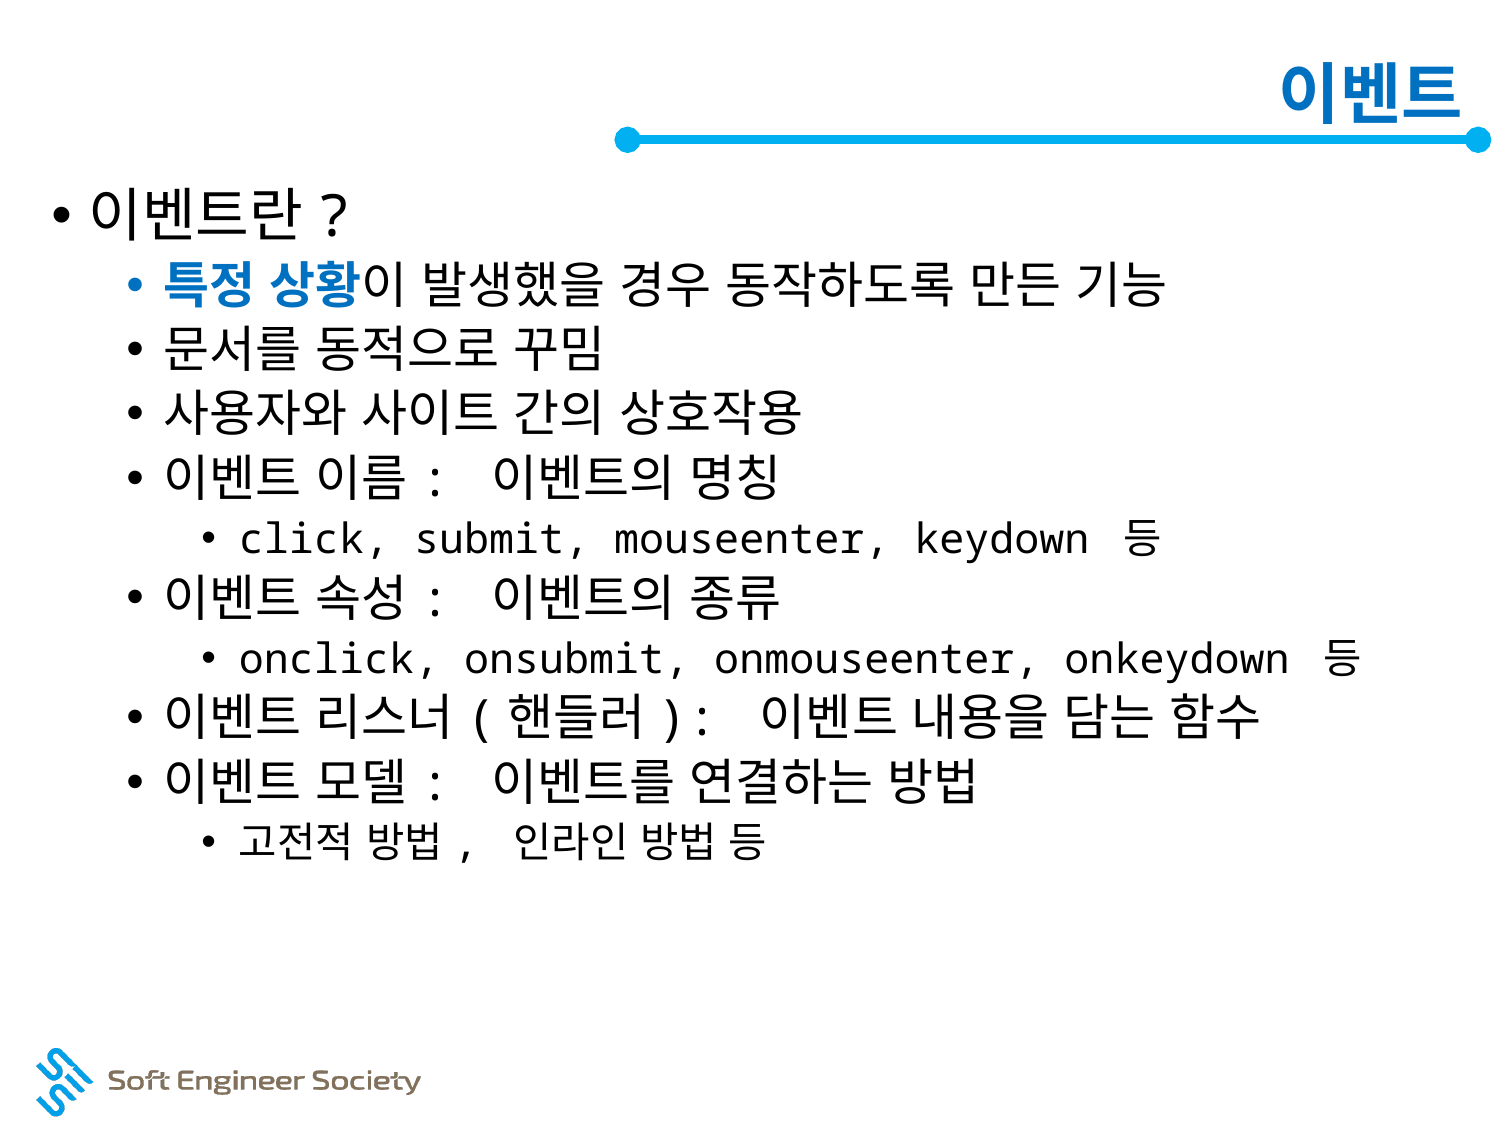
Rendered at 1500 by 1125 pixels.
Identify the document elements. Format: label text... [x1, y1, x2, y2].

picture [36, 1052, 421, 1117]
list 이벤트란? 특정 상황이 발생했을 경우 동작하도록 만든 기능 문서를 동적으로 꾸밈 사용자와 사이트 간의 상호작용 이벤트 이름: 이벤트의 명칭 click, submit, mouseenter, keydown 등 이벤트 속성: 이벤트의 종류 onclick, onsubmit, onmouseenter, onkeydown 등 이벤트 리스너(핸들러): 이벤트 내용을 담는 함수 이벤트 모델: 이벤트를 연결하는 방법 고전적 방법, 인라인 방법 등 [36, 179, 1479, 1052]
title 이벤트 [36, 36, 1479, 158]
picture [36, 1052, 56, 1074]
picture [36, 1102, 52, 1117]
